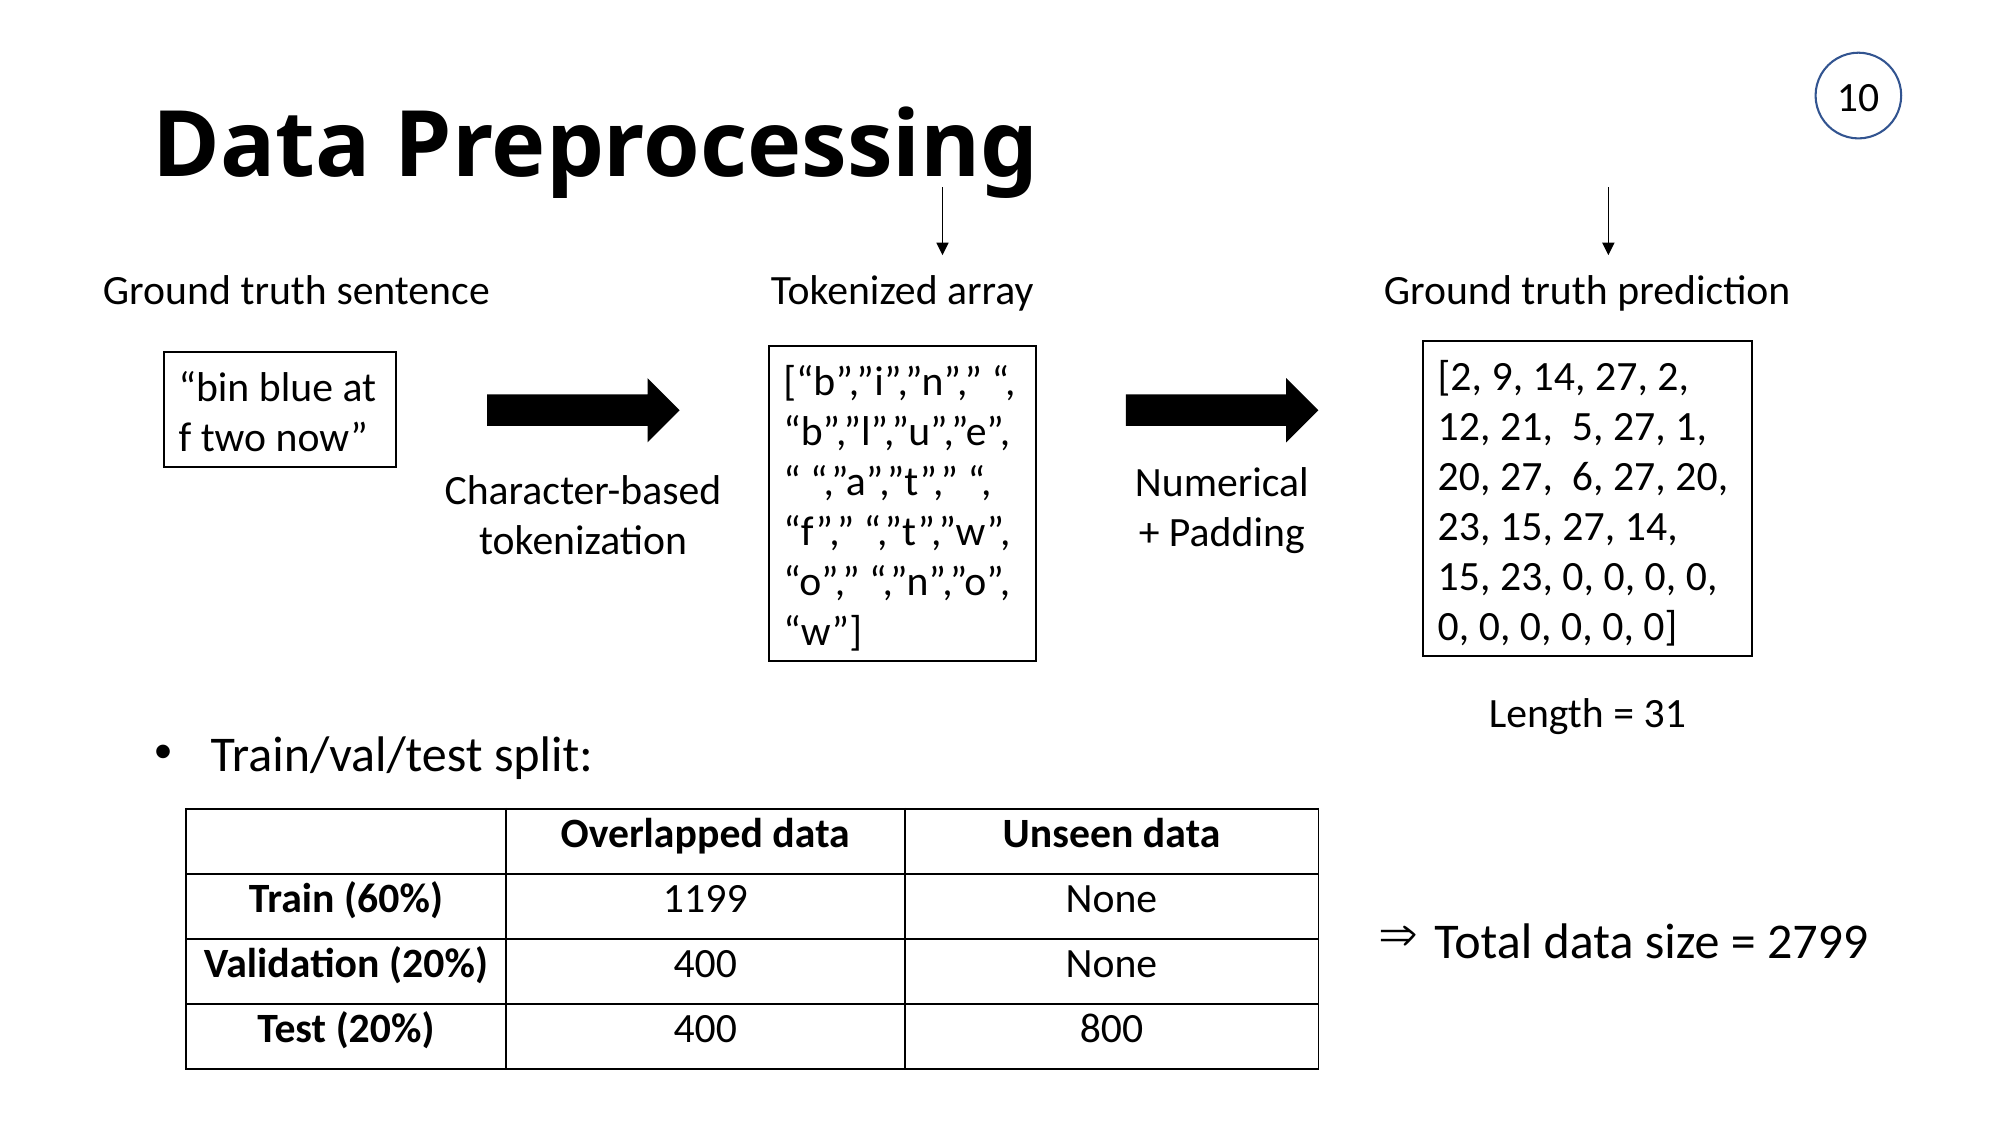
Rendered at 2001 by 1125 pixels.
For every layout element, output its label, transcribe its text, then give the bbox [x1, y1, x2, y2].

table_header Overlapped data [507, 810, 904, 873]
text_box [1125, 378, 1319, 443]
text_box [487, 378, 680, 443]
text_box “bin blue at f two now” [163, 351, 397, 468]
table_cell Test (20%) [187, 1005, 505, 1068]
table_header [187, 810, 505, 873]
text_box [1829, 128, 1888, 140]
text_box [1830, 51, 1887, 62]
text_box Numerical + Padding [1120, 447, 1324, 562]
text_box [1895, 71, 1903, 120]
table_cell None [906, 940, 1318, 1003]
table_cell 400 [507, 940, 904, 1003]
text_box [2, 9, 14, 27, 2, 12, 21, 5, 27, 1, 20, 27, 6, 27, 20, 23, 15, 27, 14, 15, 23, 0, 0, 0, 0, 0, 0, 0, 0, 0, 0] [1422, 340, 1753, 657]
table_cell 1199 [507, 875, 904, 938]
table_cell None [906, 875, 1318, 938]
text_box 10 [1822, 62, 1895, 128]
text_box [1814, 71, 1822, 120]
text_box Total data size = 2799 [1363, 900, 1884, 976]
table_cell 800 [906, 1005, 1318, 1068]
text_box Tokenized array [756, 255, 1049, 321]
text_box [“b”,”i”,”n”,” “, “b”,”l”,”u”,”e”, “ “,”a”,”t”,” “, “f”,” “,”t”,”w”, “o”,” “,”n”,”o”, “w”] [768, 345, 1037, 662]
text_box Ground truth sentence [88, 255, 505, 321]
table_cell Validation (20%) [187, 940, 505, 1003]
text_box Ground truth prediction [1369, 255, 1806, 320]
table_cell Train (60%) [187, 875, 505, 938]
table_cell 400 [507, 1005, 904, 1068]
text_box Character-based tokenization [426, 455, 740, 571]
text_box Train/val/test split: [139, 713, 609, 789]
title Data Preprocessing [137, 38, 1863, 256]
table_header Unseen data [906, 810, 1318, 873]
text_box Length = 31 [1444, 678, 1731, 743]
